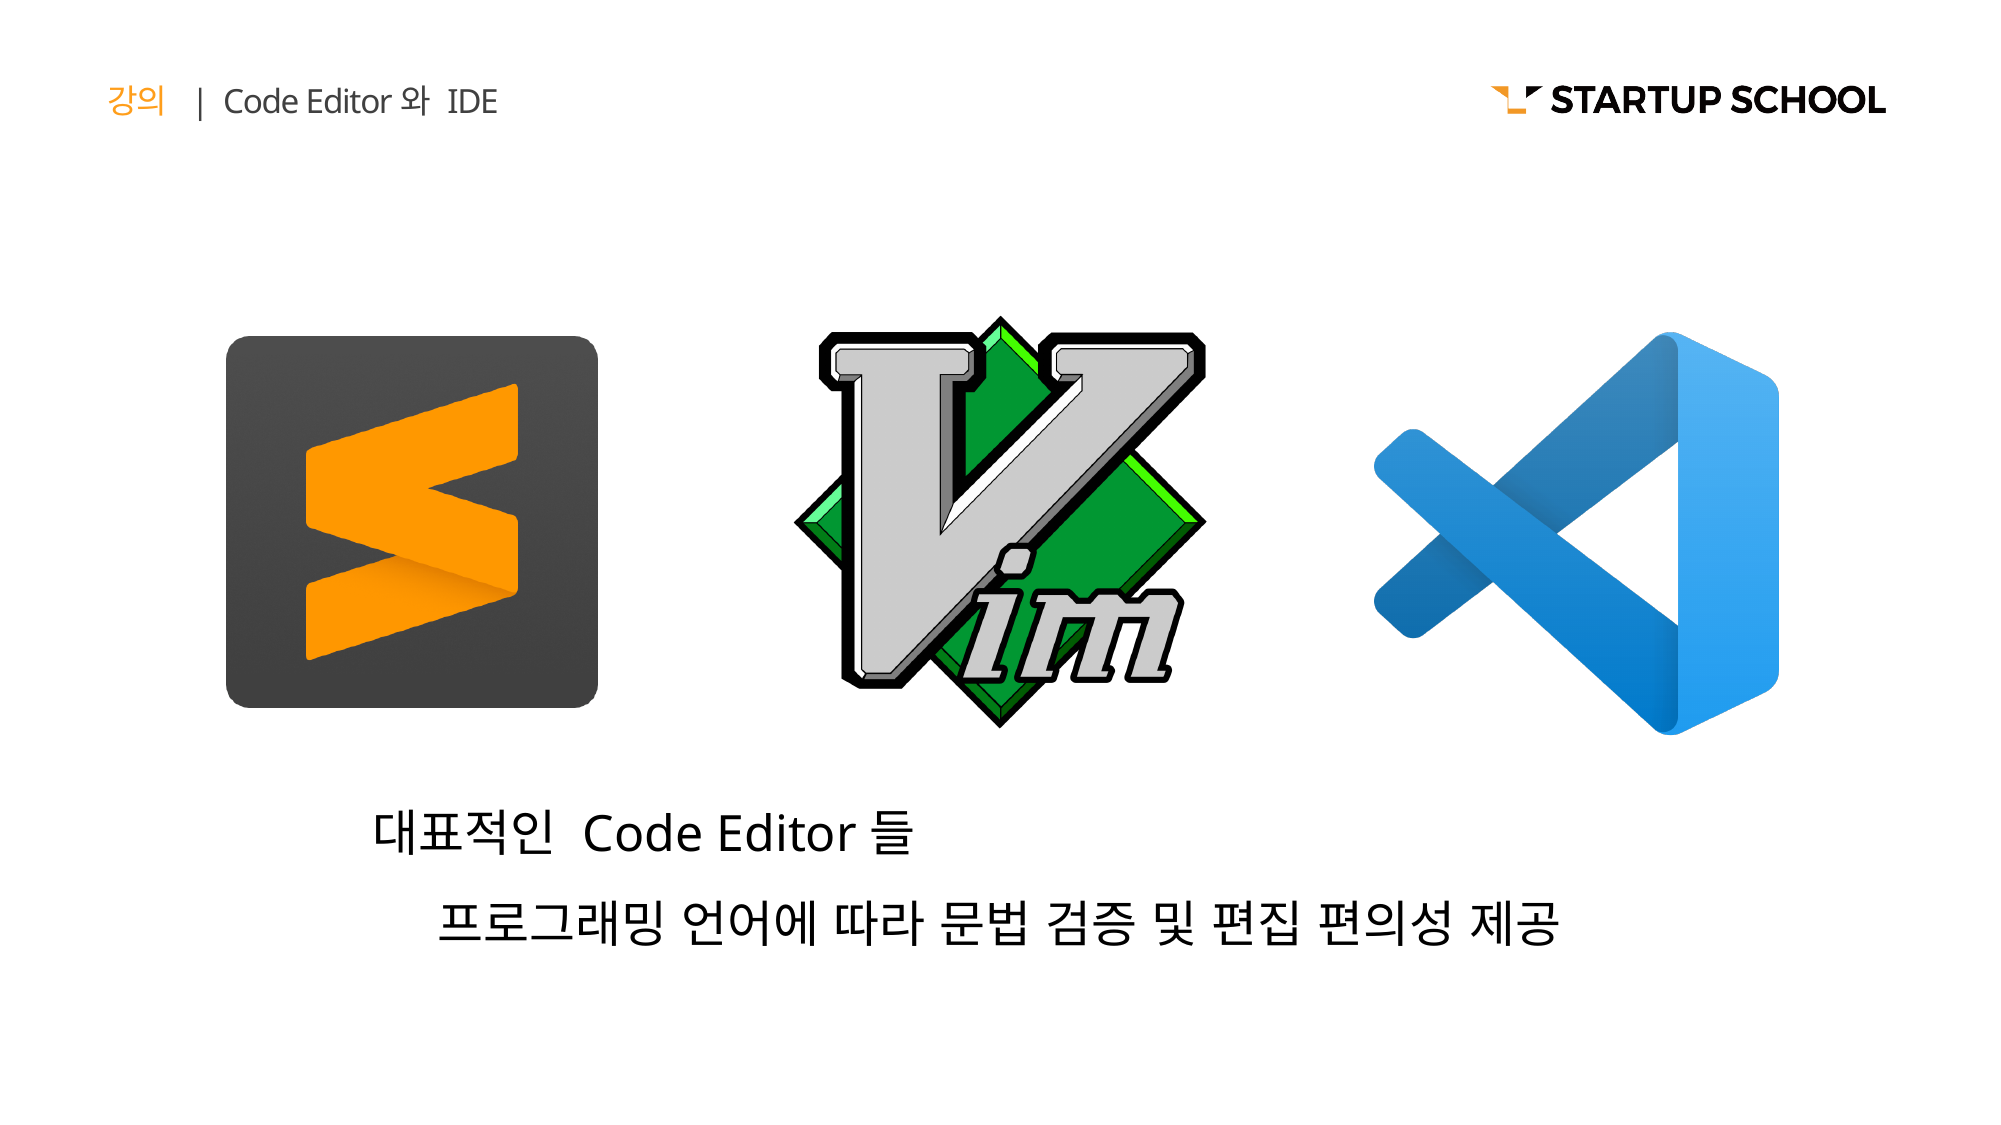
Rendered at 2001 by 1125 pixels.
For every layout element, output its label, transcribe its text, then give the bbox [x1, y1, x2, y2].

text_box 대표적인 Code Editor들 [358, 794, 931, 870]
picture [1490, 85, 1886, 114]
picture [787, 309, 1213, 735]
text_box 프로그래밍 언어에 따라 문법 검증 및 편집 편의성 제공 [423, 885, 1577, 961]
picture [198, 309, 624, 734]
text_box 강의 | Code Editor와 IDE [92, 72, 866, 128]
picture [1374, 331, 1779, 736]
